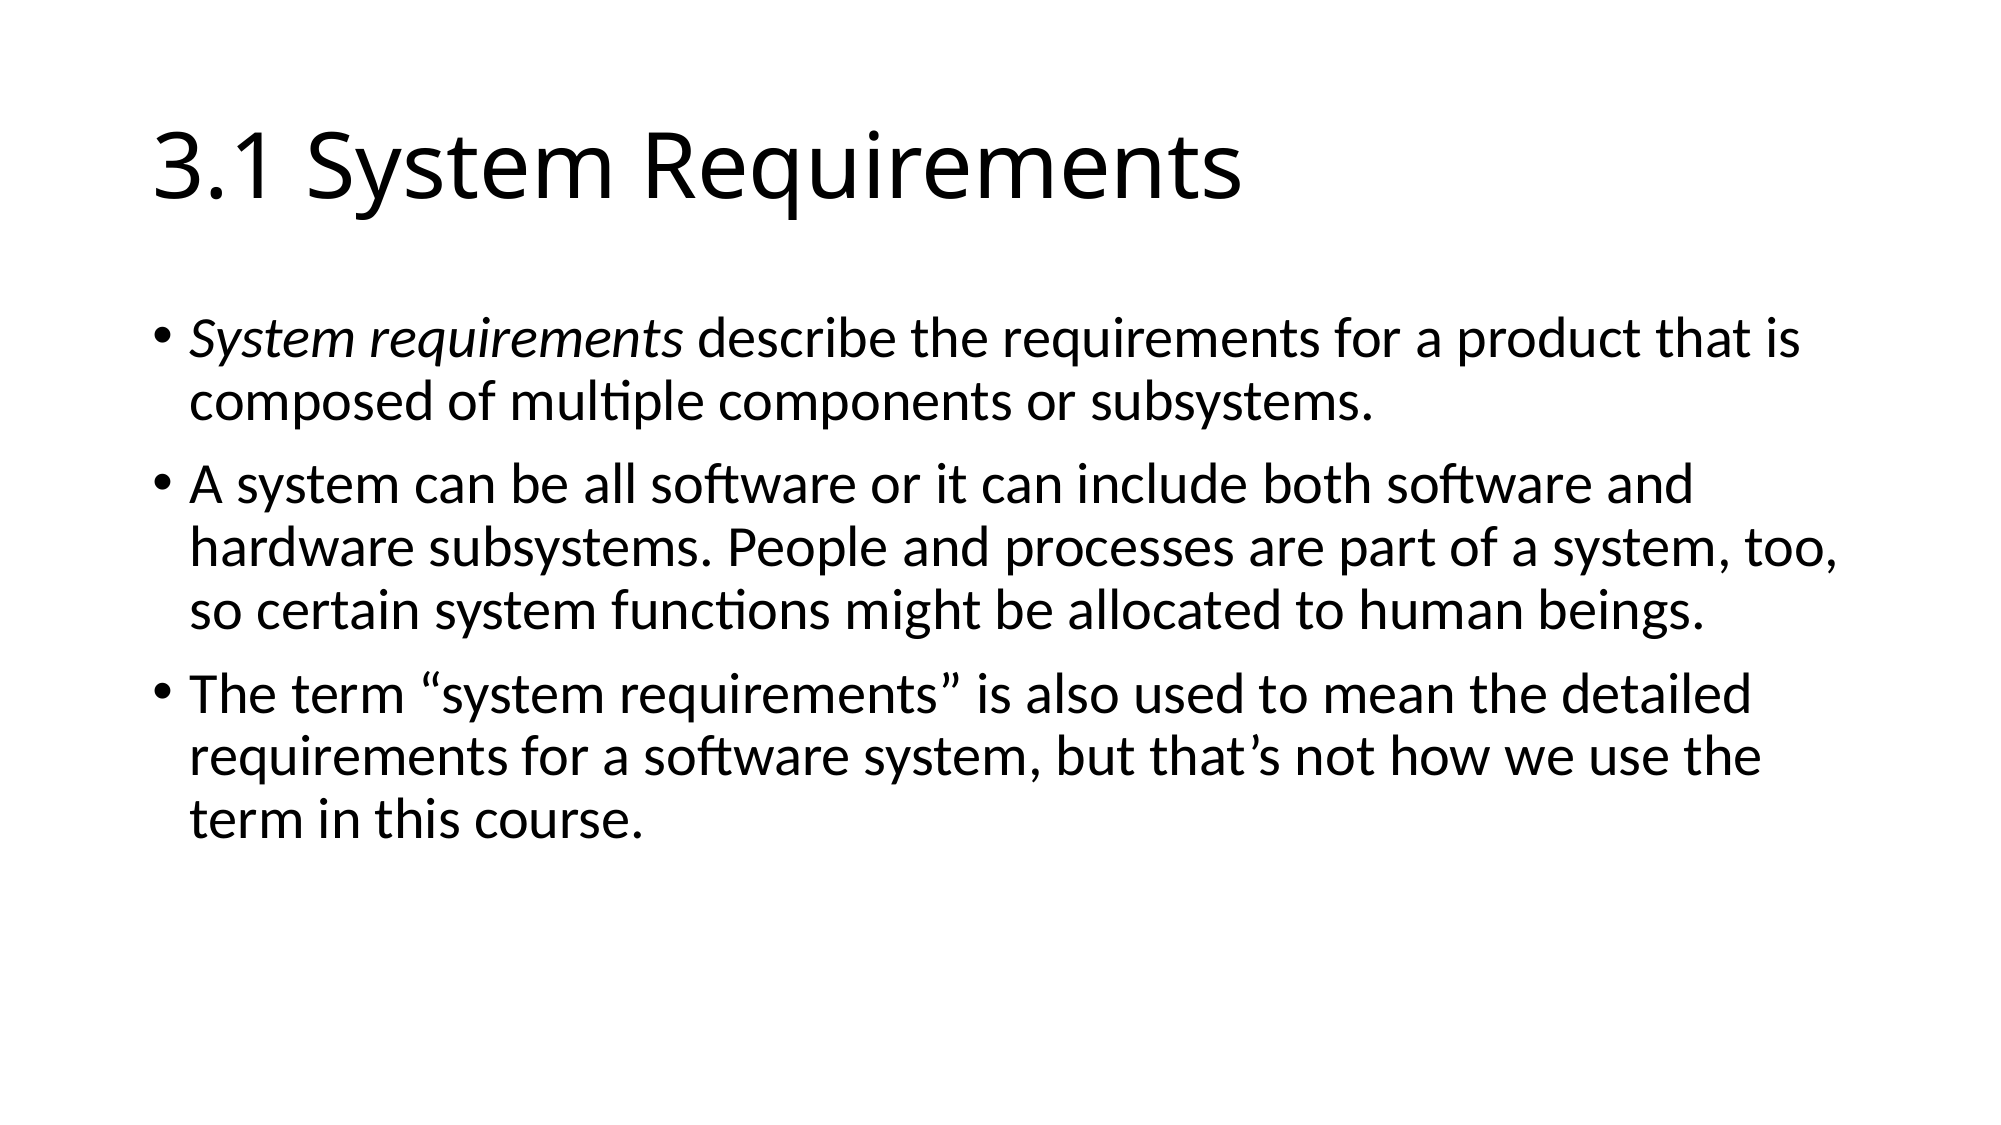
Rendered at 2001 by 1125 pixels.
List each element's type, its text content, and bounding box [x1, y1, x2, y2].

list System requirements describe the requirements for a product that is composed of multiple components or subsystems. A system can be all software or it can include both software and hardware subsystems. People and processes are part of a system, too, so certain system functions might be allocated to human beings. The term “system requirements” is also used to mean the detailed requirements for a software system, but that’s not how we use the term in this course. [137, 299, 1863, 1014]
title 3.1 System Requirements [137, 59, 1863, 278]
